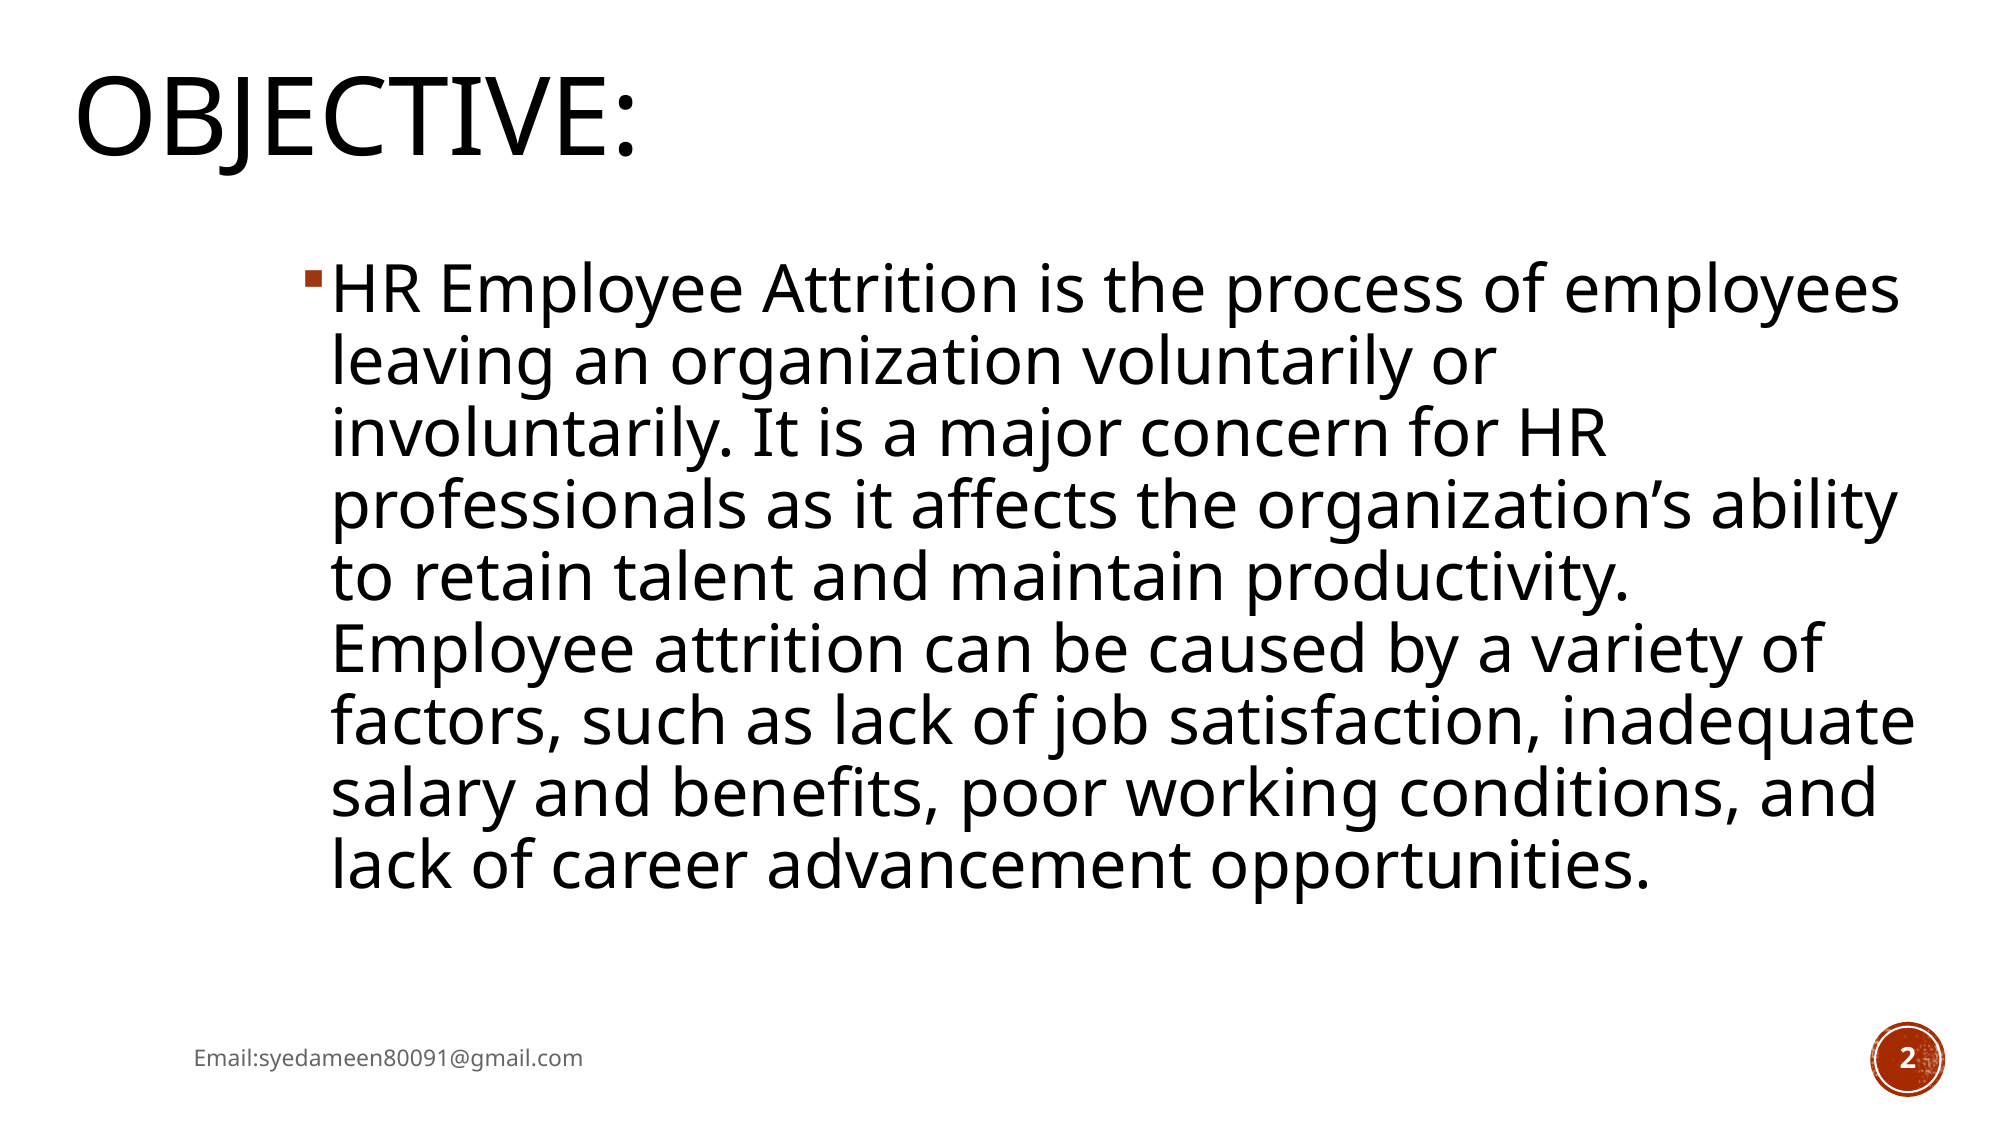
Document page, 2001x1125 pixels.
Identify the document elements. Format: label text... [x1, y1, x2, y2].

footer Email:syedameen80091@gmail.com [178, 1028, 1217, 1089]
title Objective: [57, 53, 1708, 318]
slide_number 2 [1855, 1028, 1961, 1089]
list HR Employee Attrition is the process of employees leaving an organization voluntarily or involuntarily. It is a major concern for HR professionals as it affects the organization’s ability to retain talent and maintain productivity. Employee attrition can be caused by a variety of factors, such as lack of job satisfaction, inadequate salary and benefits, poor working conditions, and lack of career advancement opportunities. [285, 246, 1936, 1029]
